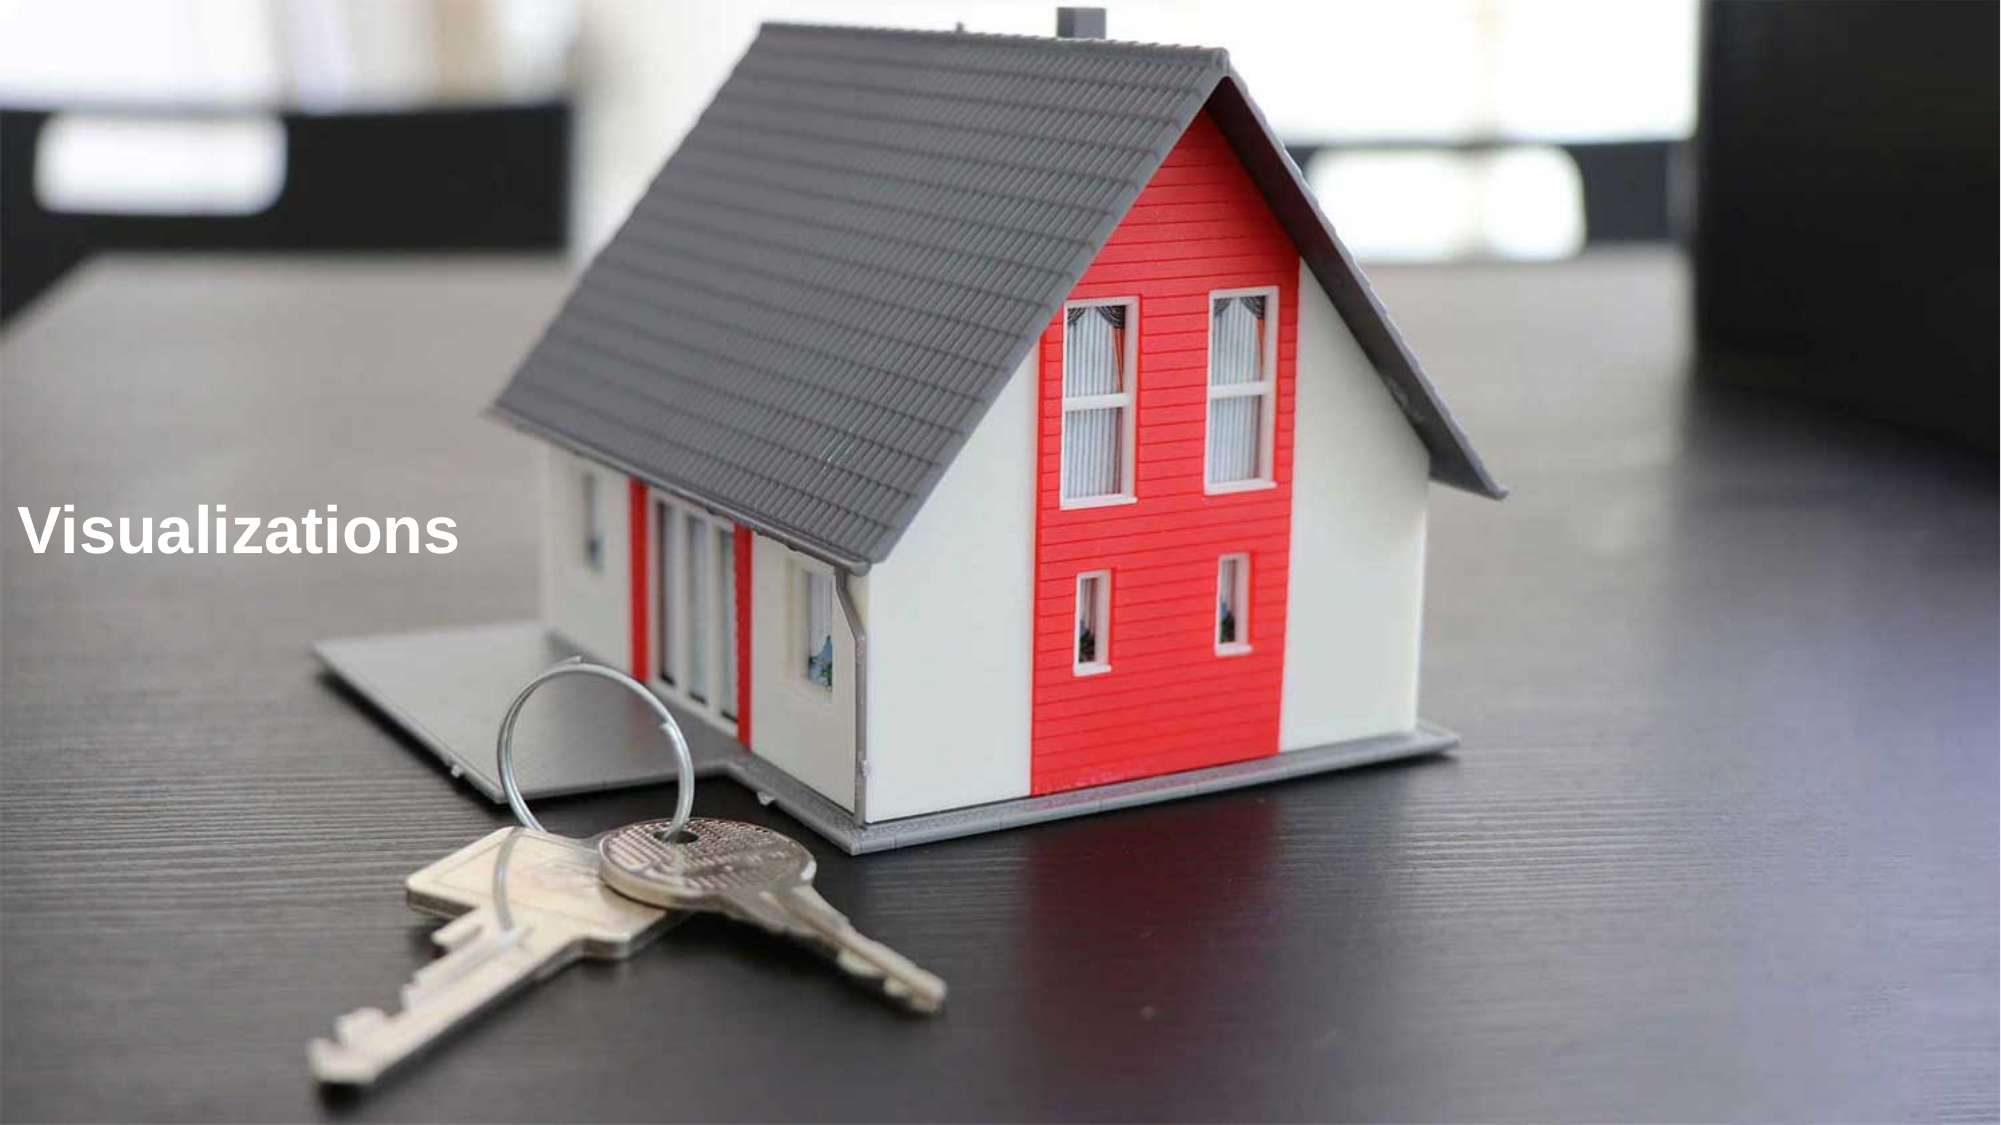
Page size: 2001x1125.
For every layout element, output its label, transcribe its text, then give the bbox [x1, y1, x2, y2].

text_box Visualizations [0, 479, 740, 574]
picture [0, 0, 2001, 1125]
